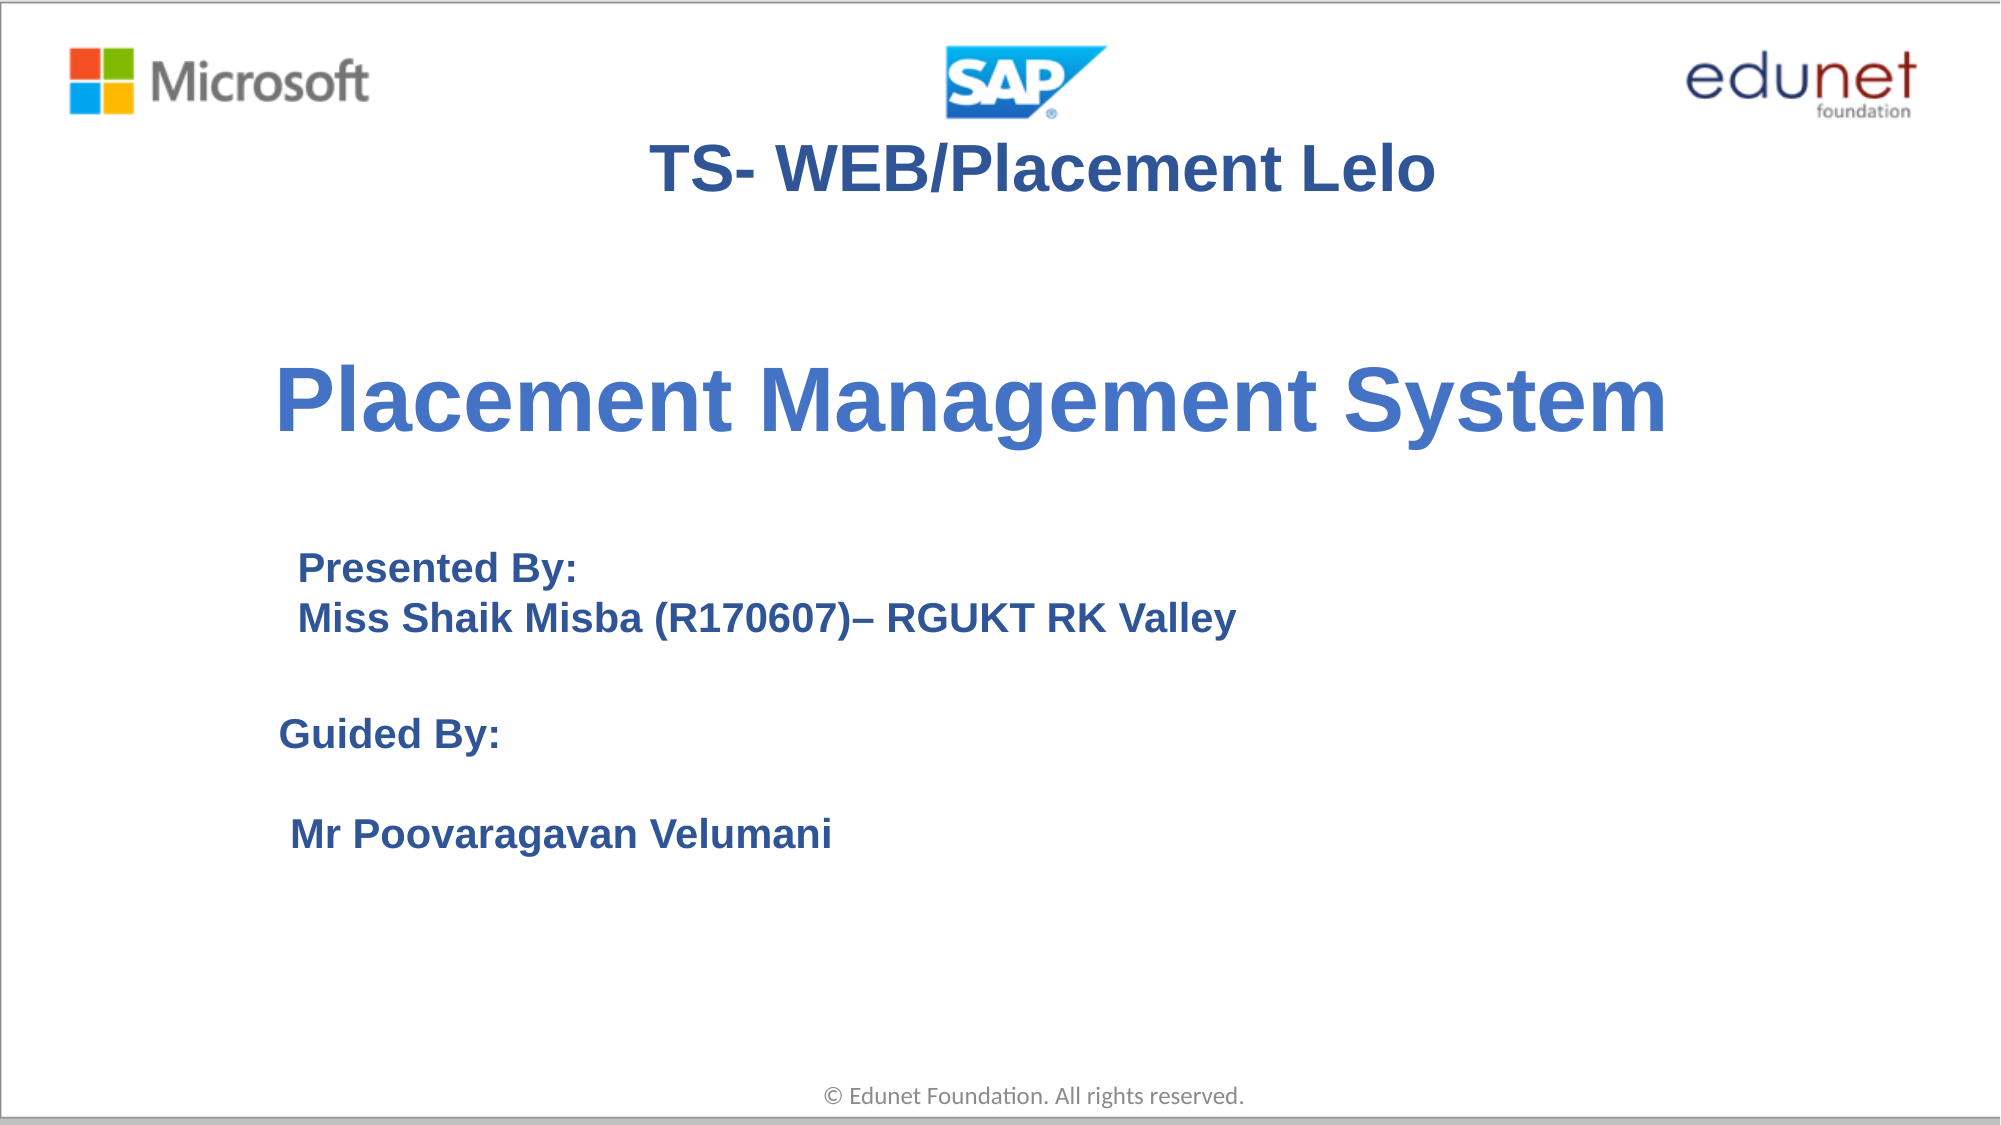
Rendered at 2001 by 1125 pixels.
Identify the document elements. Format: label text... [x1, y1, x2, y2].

text_box Guided By: Mr Poovaragavan Velumani [263, 699, 1619, 864]
title Placement Management System [222, 298, 1723, 460]
picture [0, 0, 2001, 1125]
text_box TS- WEB/Placement Lelo [0, 117, 2000, 213]
footer © Edunet Foundation. All rights reserved. [696, 1065, 1372, 1125]
text_box Presented By: Miss Shaik Misba (R170607)– RGUKT RK Valley [282, 533, 1766, 649]
